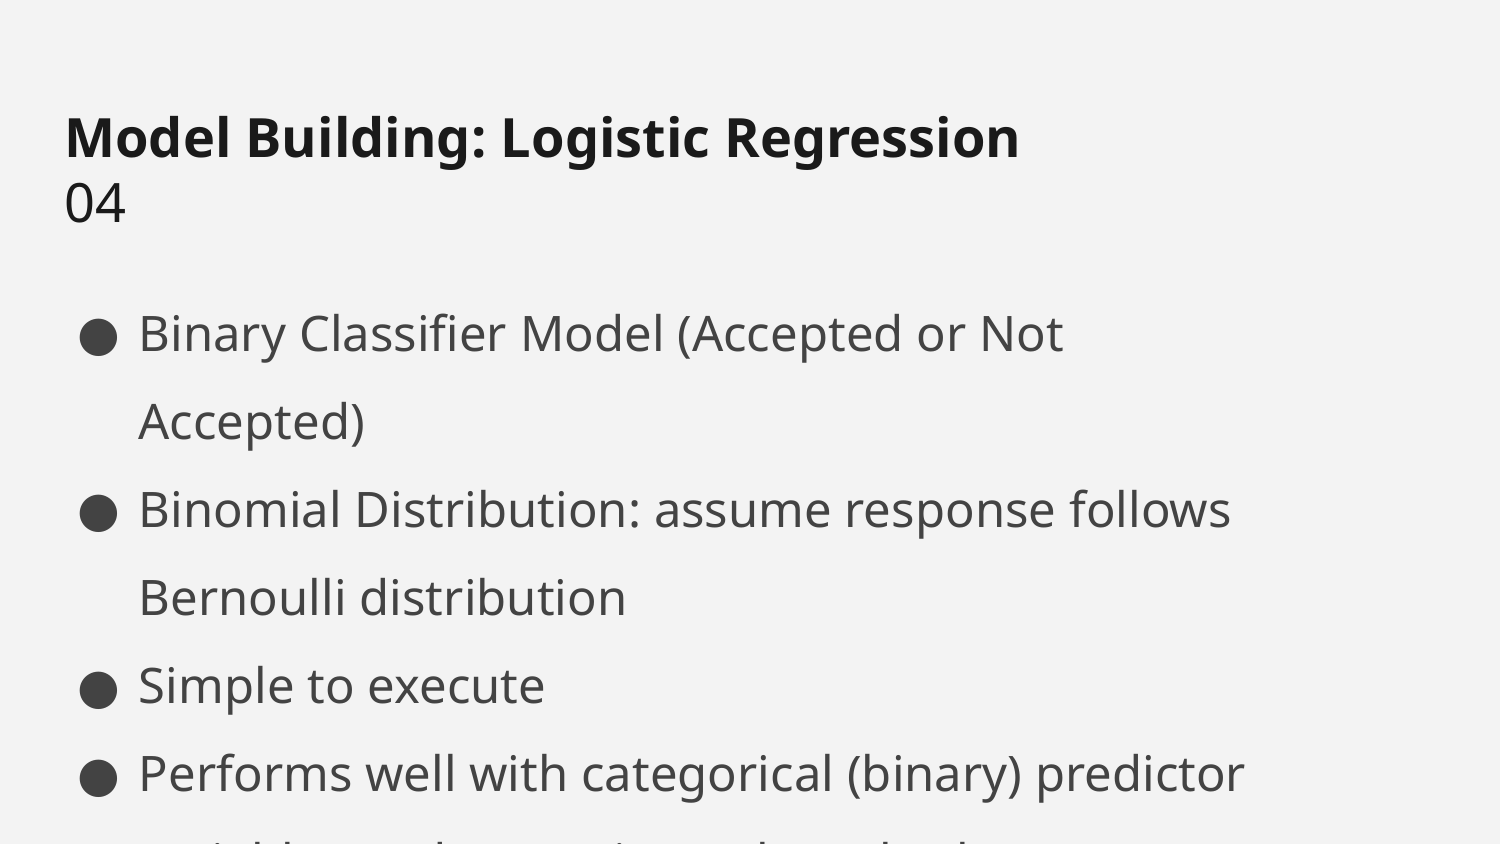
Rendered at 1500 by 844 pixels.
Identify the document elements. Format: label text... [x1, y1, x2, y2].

text_box Model Building: Logistic Regression 04 [49, 88, 1232, 258]
text_box Binary Classifier Model (Accepted or Not Accepted) Binomial Distribution: assume response follows Bernoulli distribution Simple to execute Performs well with categorical (binary) predictor variables and numeric (we have both) [49, 258, 1282, 806]
